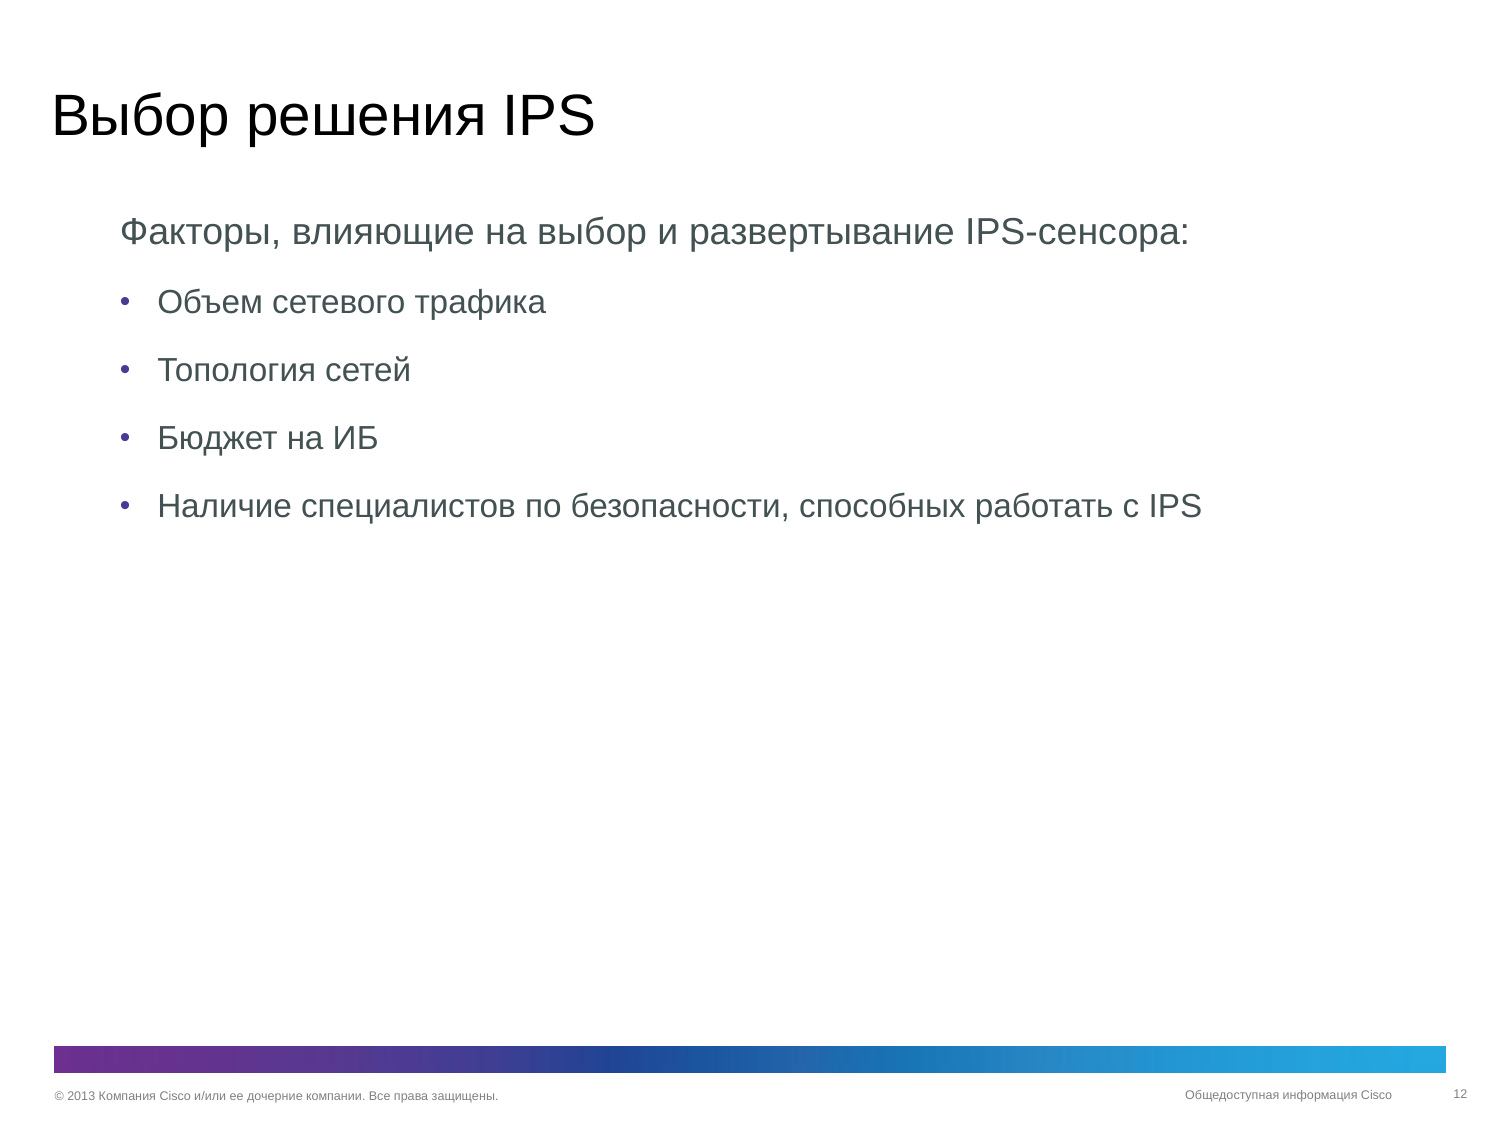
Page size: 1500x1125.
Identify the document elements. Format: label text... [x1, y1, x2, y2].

picture [54, 1046, 1446, 1073]
title Выбор решения IPS [37, 17, 1447, 155]
text_box Факторы, влияющие на выбор и развертывание IPS-сенсора: Объем сетевого трафика Топология сетей Бюджет на ИБ Наличие специалистов по безопасности, способных работать с IPS [104, 202, 1395, 954]
